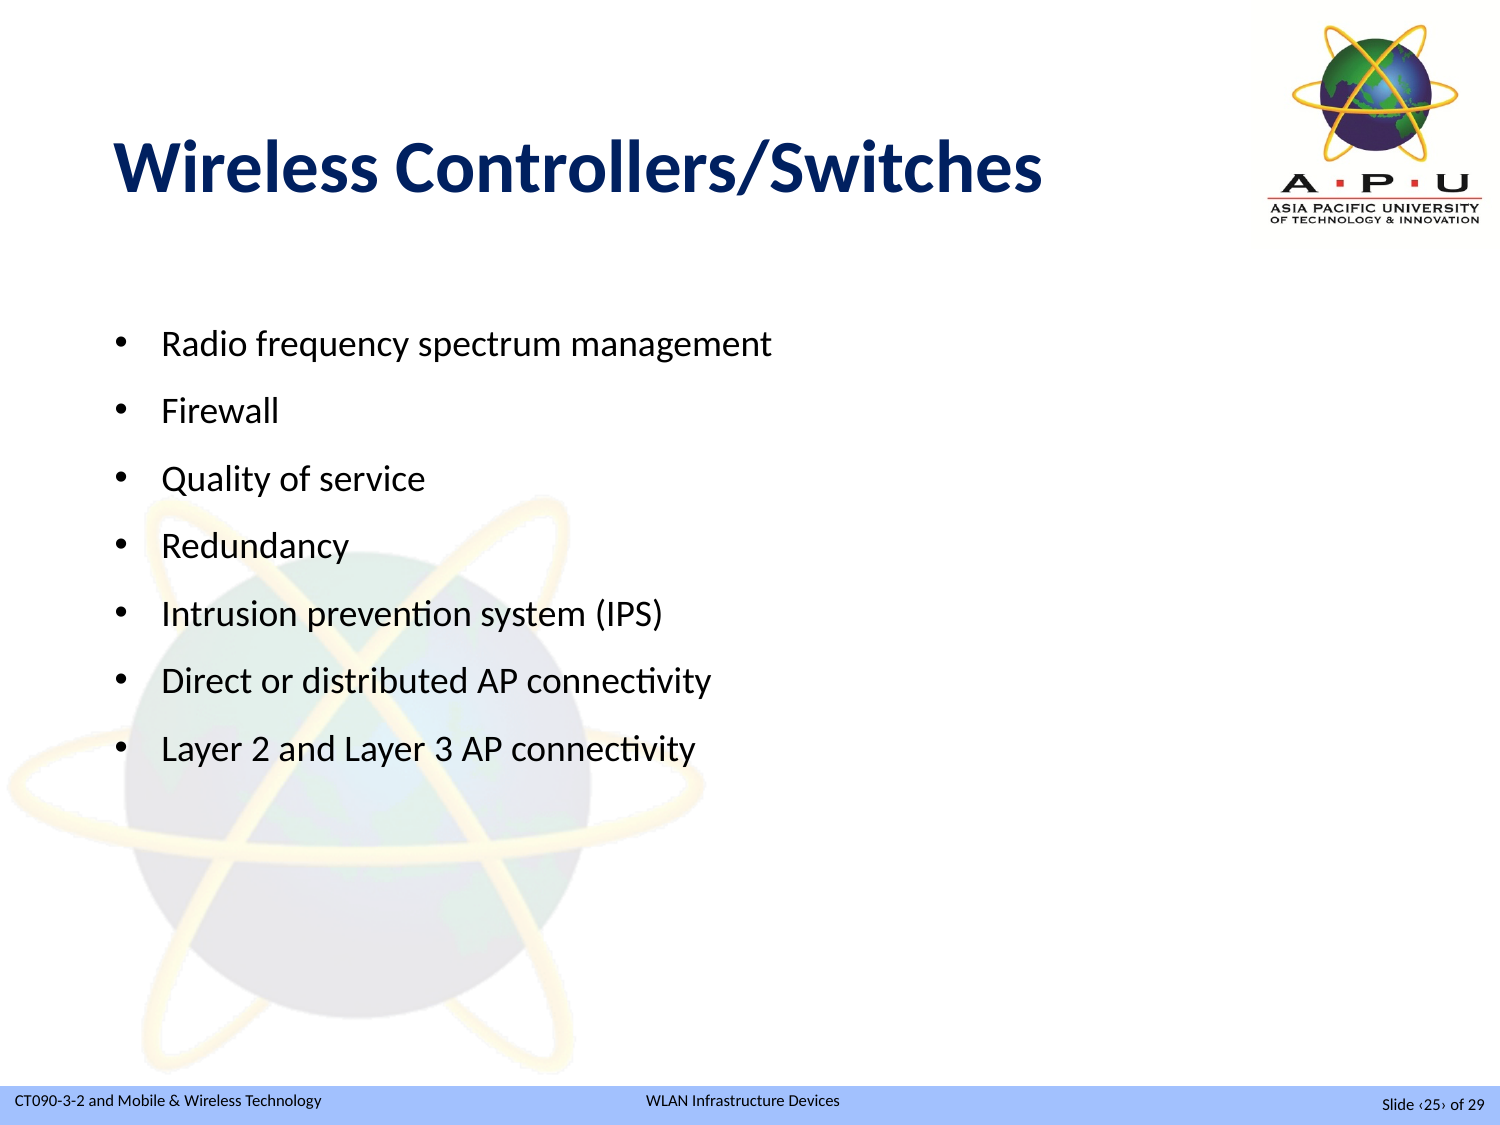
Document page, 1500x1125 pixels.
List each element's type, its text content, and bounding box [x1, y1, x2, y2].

text_box Radio frequency spectrum management Firewall Quality of service Redundancy Intrusion prevention system (IPS) Direct or distributed AP connectivity Layer 2 and Layer 3 AP connectivity [99, 288, 1350, 777]
text_box Wireless Controllers/Switches [0, 97, 1182, 227]
footer Slide ‹25› of 29 [1024, 1086, 1500, 1125]
picture [1251, 0, 1500, 249]
